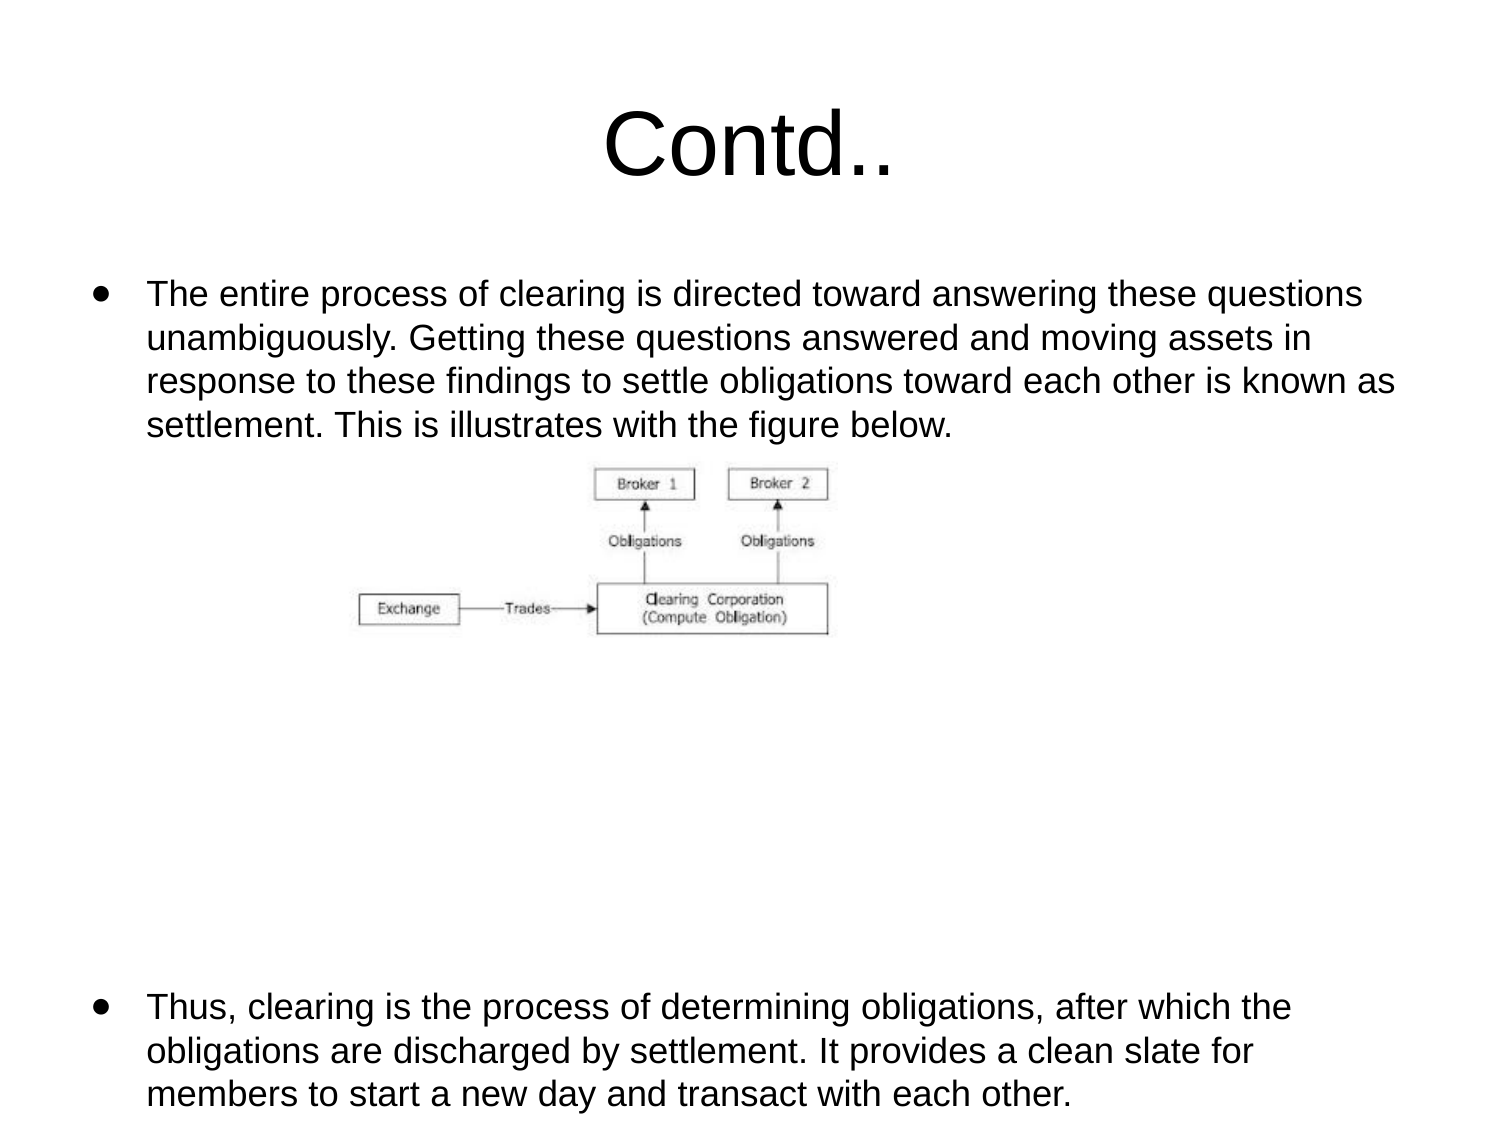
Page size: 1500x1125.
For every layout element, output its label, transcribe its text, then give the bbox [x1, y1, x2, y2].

list The entire process of clearing is directed toward answering these questions unambiguously. Getting these questions answered and moving assets in response to these findings to settle obligations toward each other is known as settlement. This is illustrates with the figure below. Thus, clearing is the process of determining obligations, after which the obligations are discharged by settlement. It provides a clean slate for members to start a new day and transact with each other. When members trade with each other, they generate obligations toward each other. These obligations are in the form of the following: Funds (for all buy transactions done and that are not squared by existing sale positions) Securities (for all sale transactions done) [75, 262, 1425, 1005]
title Contd.. [75, 45, 1425, 233]
picture [337, 449, 838, 652]
